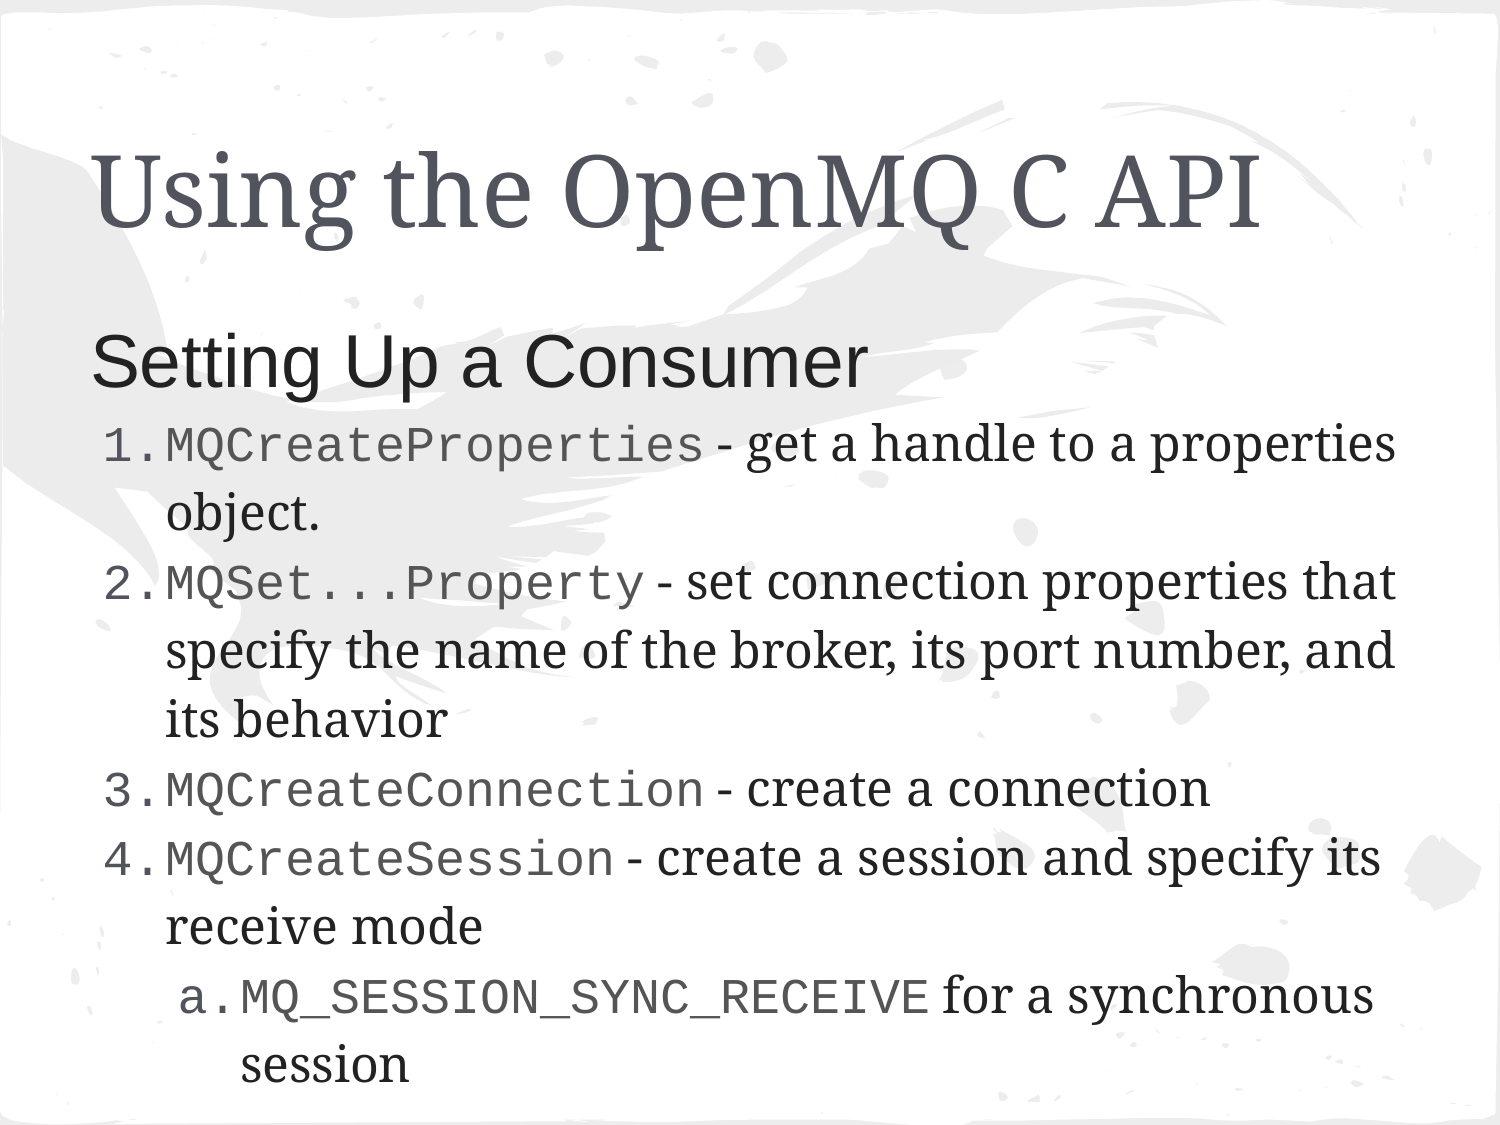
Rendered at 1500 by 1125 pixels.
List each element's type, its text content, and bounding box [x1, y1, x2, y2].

list Setting Up a Consumer MQCreateProperties - get a handle to a properties object. MQSet...Property - set connection properties that specify the name of the broker, its port number, and its behavior MQCreateConnection - create a connection MQCreateSession - create a session and specify its receive mode MQ_SESSION_SYNC_RECEIVE for a synchronous session [75, 283, 1425, 1078]
title Using the OpenMQ C API [75, 34, 1425, 263]
